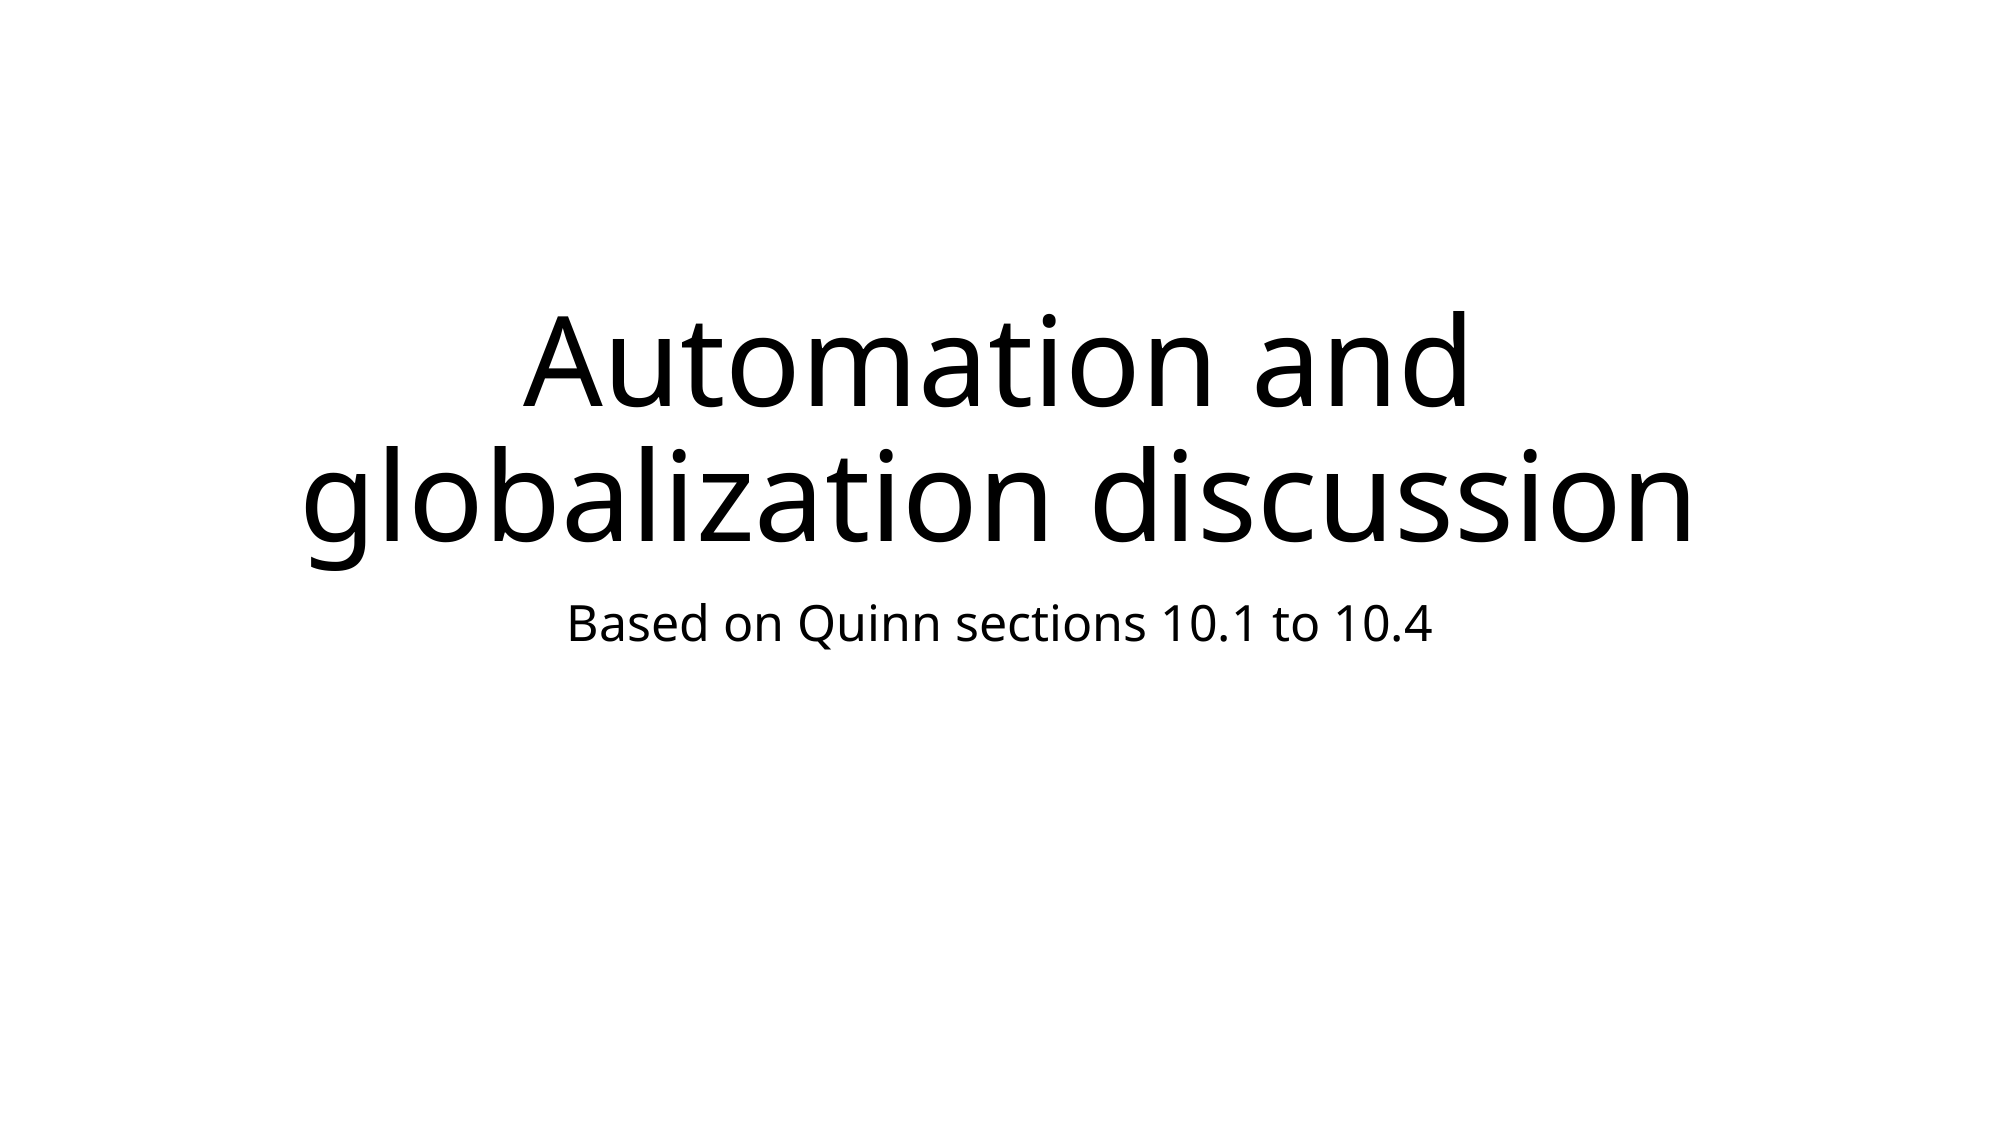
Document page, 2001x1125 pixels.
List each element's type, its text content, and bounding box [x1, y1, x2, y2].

title Automation and globalization discussion [249, 184, 1750, 576]
subtitle Based on Quinn sections 10.1 to 10.4 [249, 590, 1750, 863]
